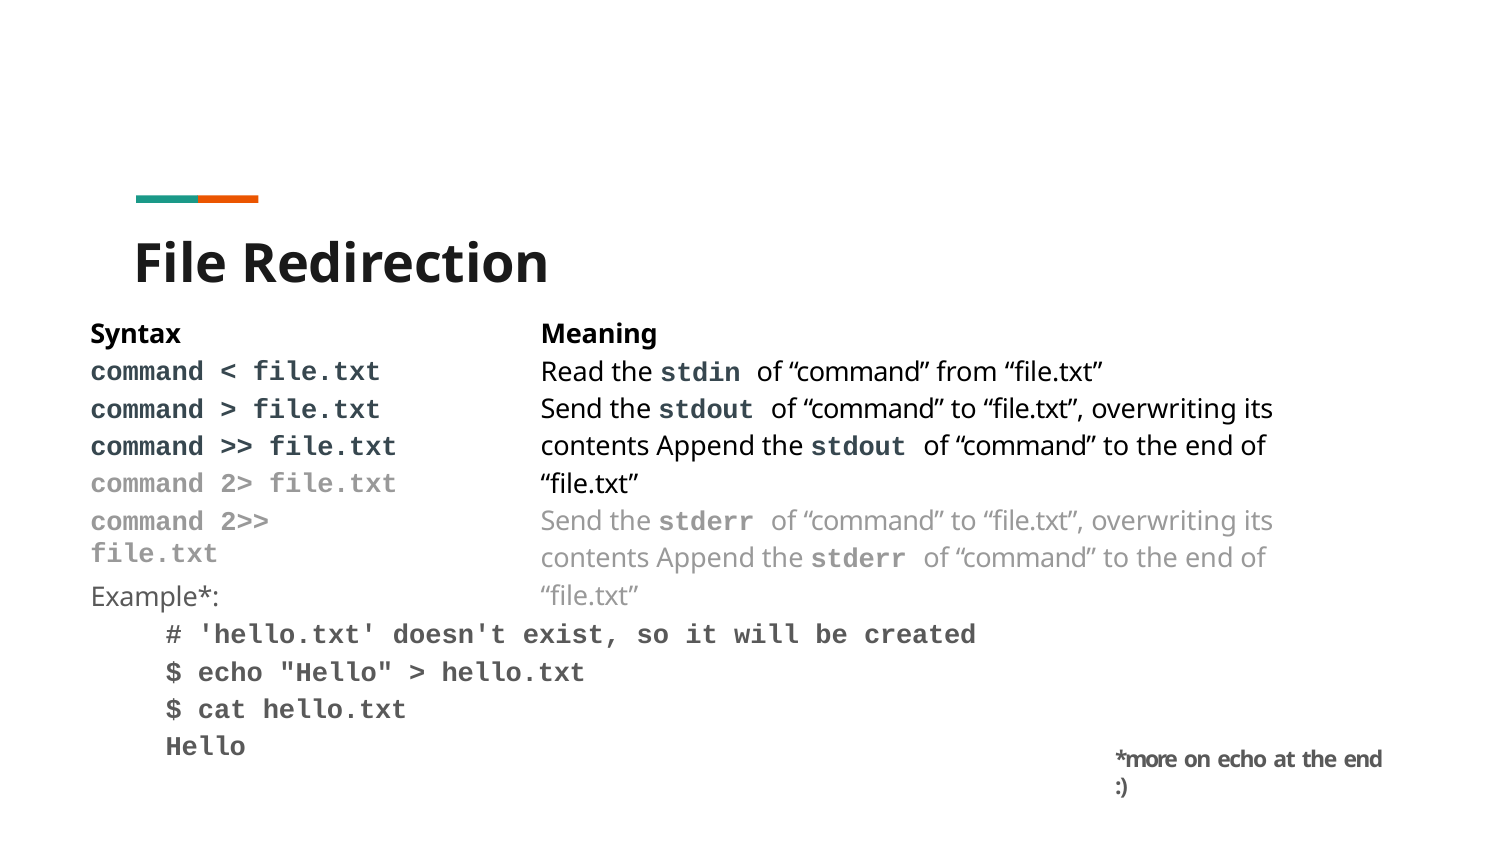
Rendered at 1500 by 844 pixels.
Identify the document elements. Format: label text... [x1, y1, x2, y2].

title File Redirection [127, 226, 1373, 370]
text_box *more on echo at the end :) [1112, 742, 1389, 800]
text_box Example*: # 'hello.txt' doesn't exist, so it will be created $ echo "Hello" > hello.txt $ cat hello.txt Hello [88, 571, 981, 761]
text_box Syntax command < file.txt command > file.txt command >> file.txt command 2> file.txt command 2>> file.txt [88, 309, 418, 569]
text_box Meaning Read the stdin of “command” from “file.txt” Send the stdout of “command” to “file.txt”, overwriting its contents Append the stdout of “command” to the end of “file.txt” Send the stderr of “command” to “file.txt”, overwriting its contents Append the stderr of “command” to the end of “file.txt” [538, 309, 1339, 611]
